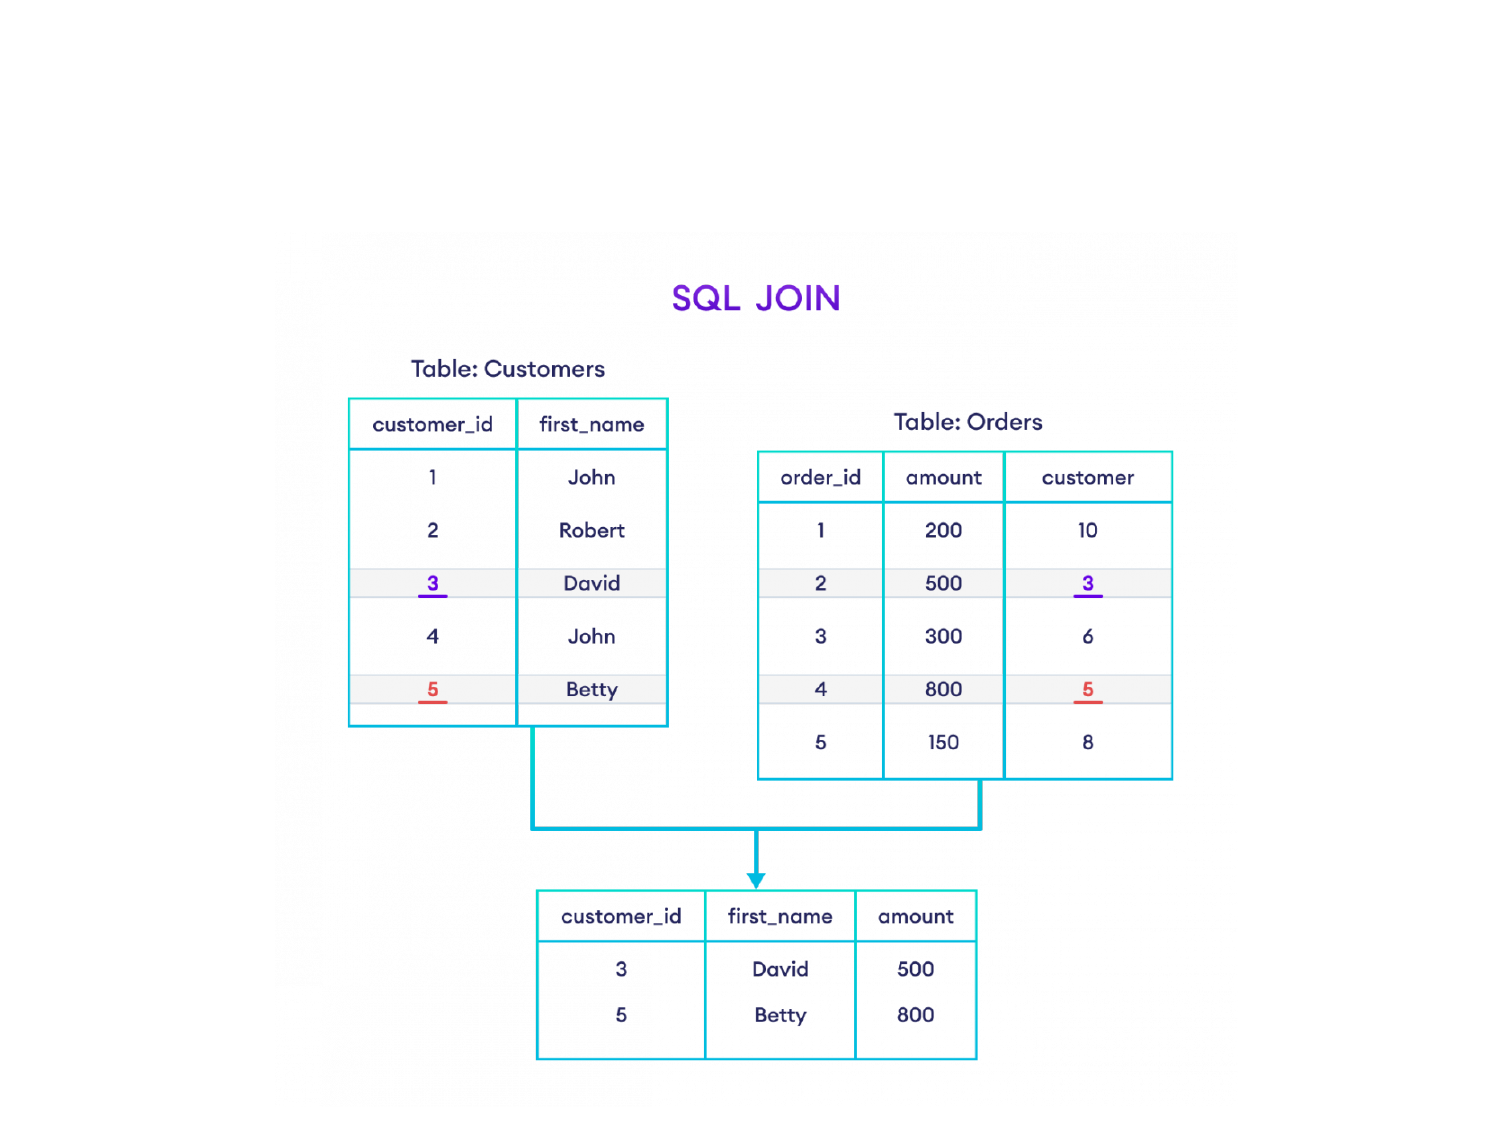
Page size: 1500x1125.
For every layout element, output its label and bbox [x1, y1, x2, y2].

list [274, 232, 1238, 1107]
